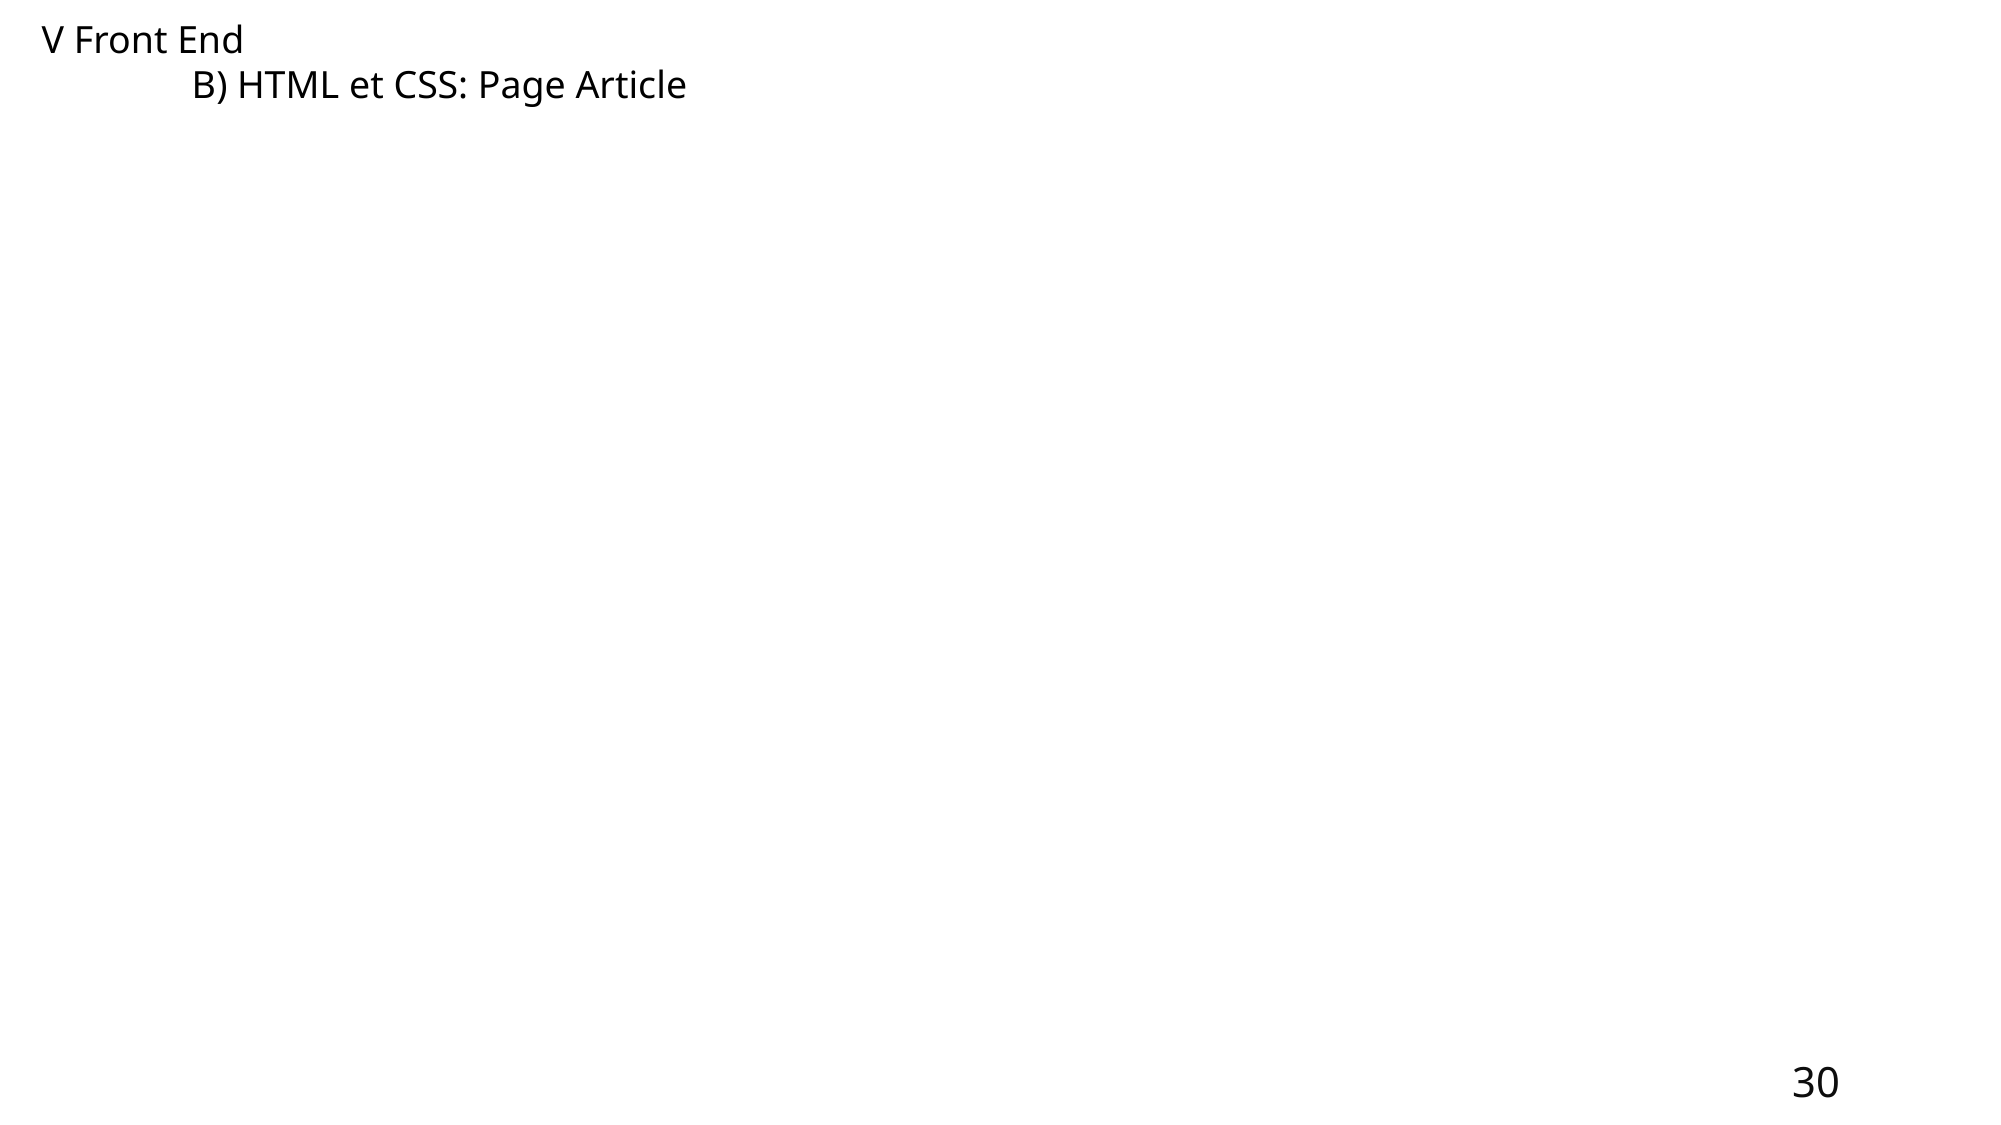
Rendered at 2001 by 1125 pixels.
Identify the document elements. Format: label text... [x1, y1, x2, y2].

slide_number 30 [1777, 1061, 1938, 1107]
text_box V Front End B) HTML et CSS: Page Article [26, 8, 1027, 113]
